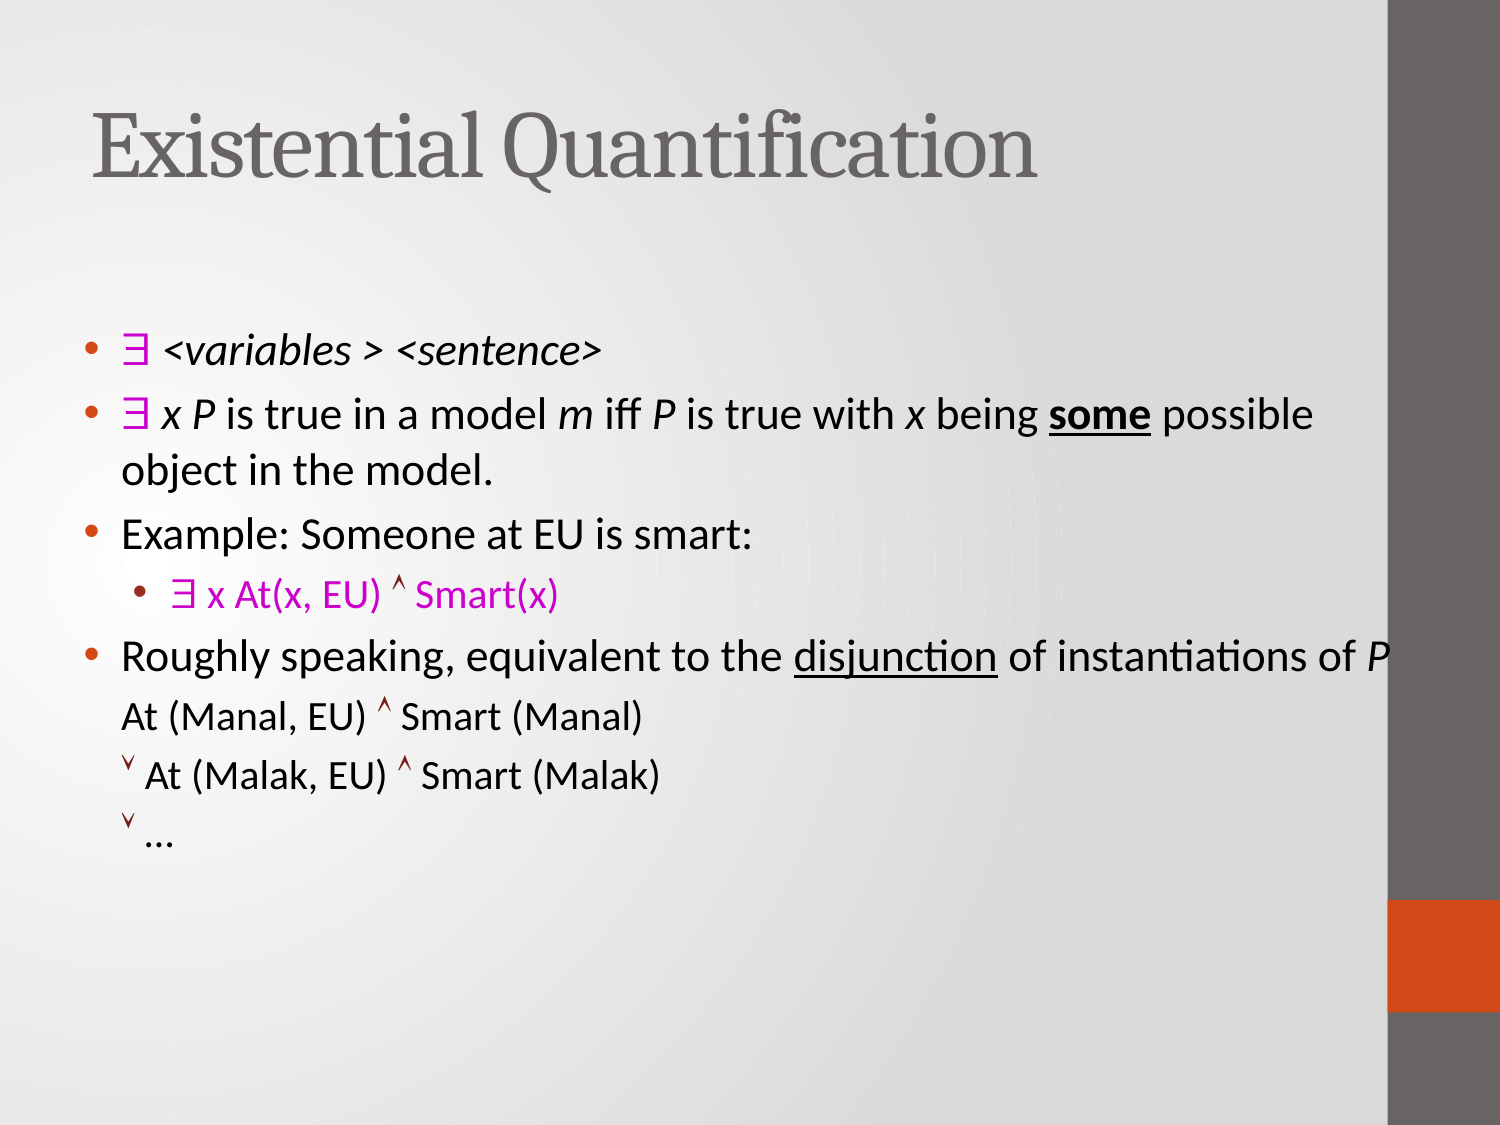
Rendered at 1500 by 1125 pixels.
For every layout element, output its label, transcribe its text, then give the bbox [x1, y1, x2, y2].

title Existential Quantification [75, 45, 1325, 233]
list  <variables > <sentence>  x P is true in a model m iff P is true with x being some possible object in the model. Example: Someone at EU is smart:  x At(x, EU)  Smart(x) Roughly speaking, equivalent to the disjunction of instantiations of P At (Manal, EU)  Smart (Manal)  At (Malak, EU)  Smart (Malak)  … [50, 312, 1450, 985]
